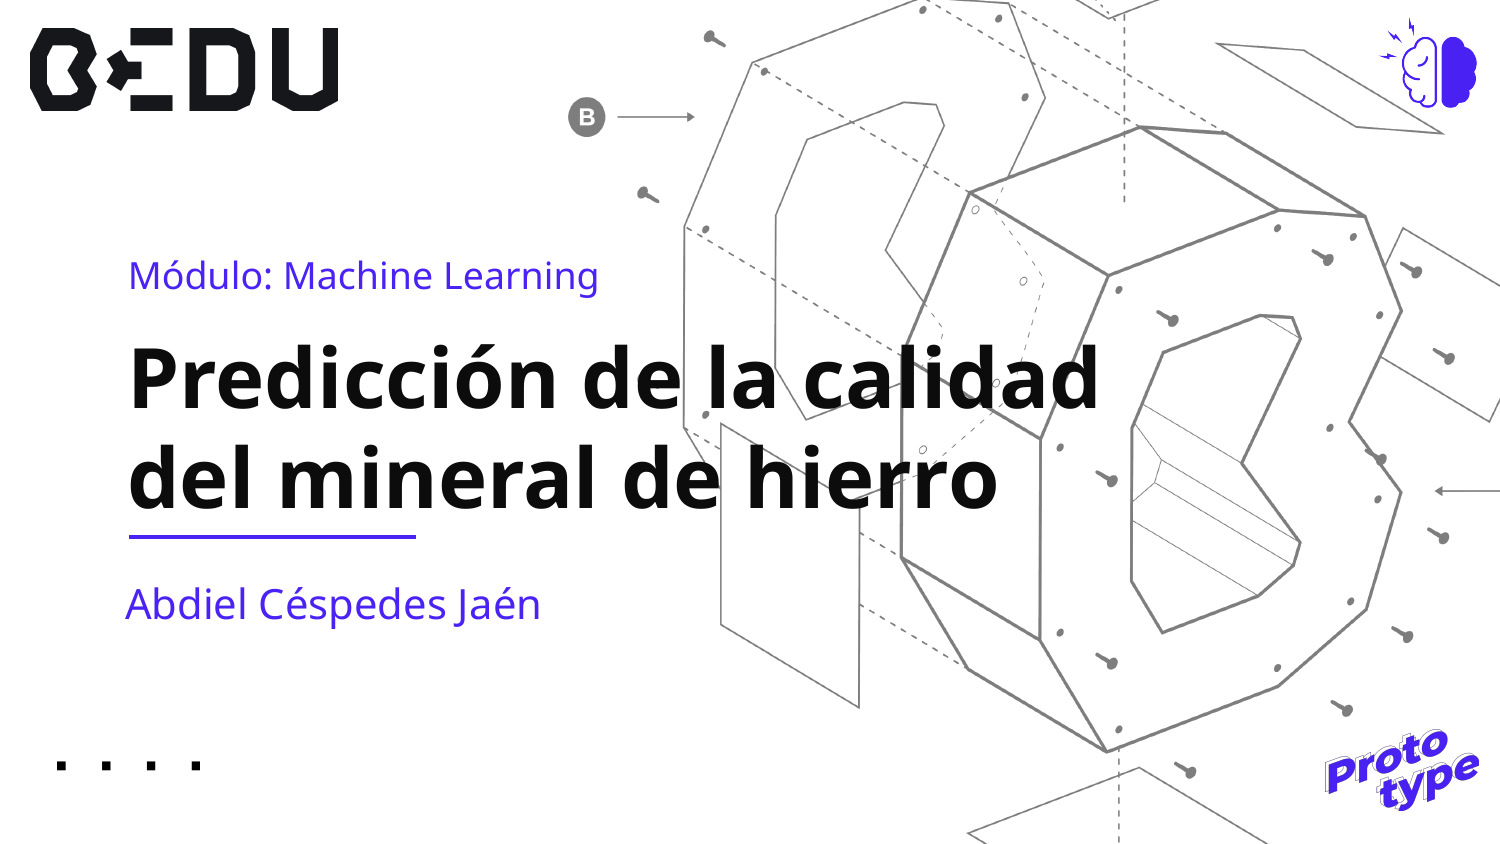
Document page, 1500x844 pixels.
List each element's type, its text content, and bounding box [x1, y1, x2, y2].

text_box Módulo: Machine Learning [112, 236, 562, 313]
picture [57, 759, 200, 773]
picture [567, 0, 1500, 844]
text_box Abdiel Céspedes Jaén [110, 562, 562, 647]
text_box Predicción de la calidad del mineral de hierro [112, 327, 562, 523]
picture [30, 28, 338, 111]
